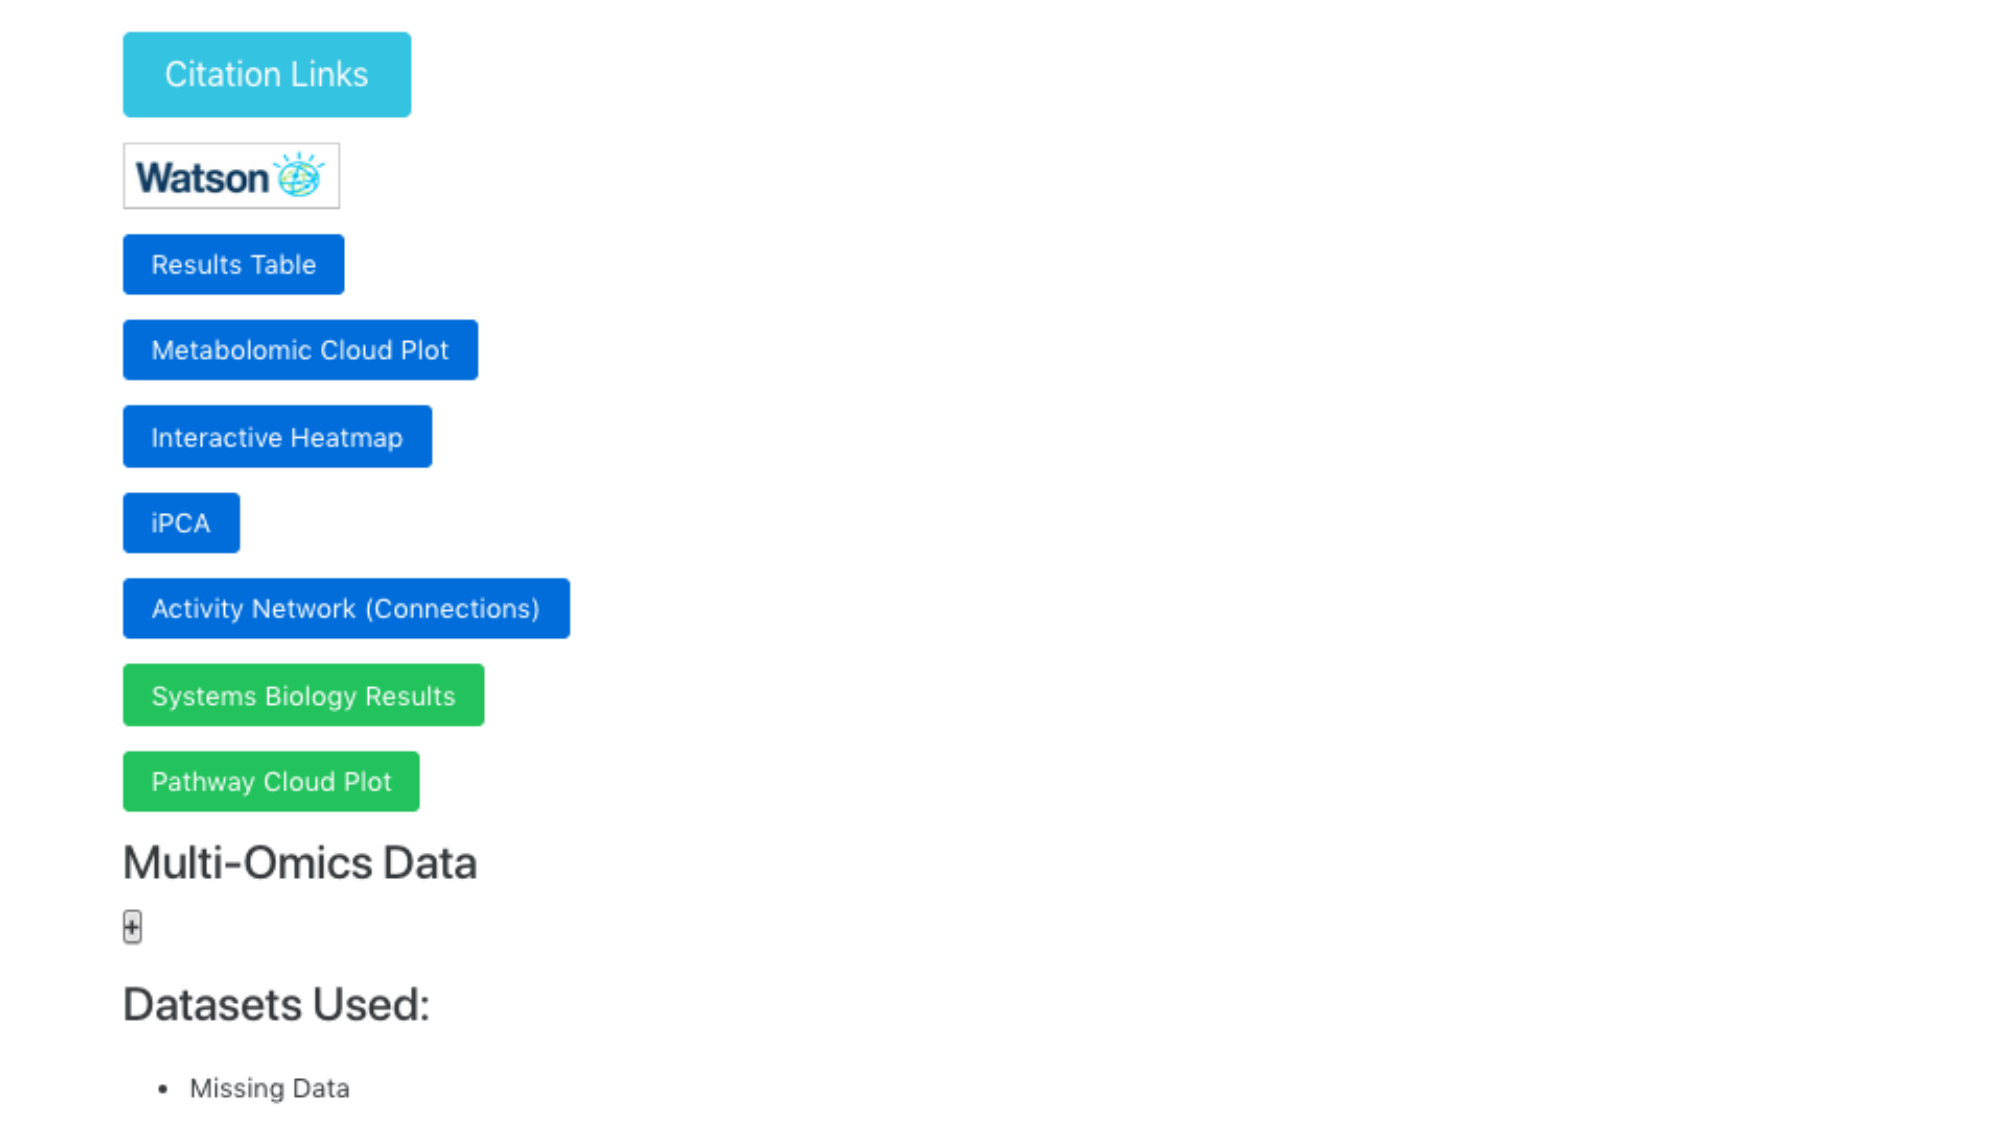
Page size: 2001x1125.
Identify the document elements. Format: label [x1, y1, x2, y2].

picture [109, 20, 625, 1125]
